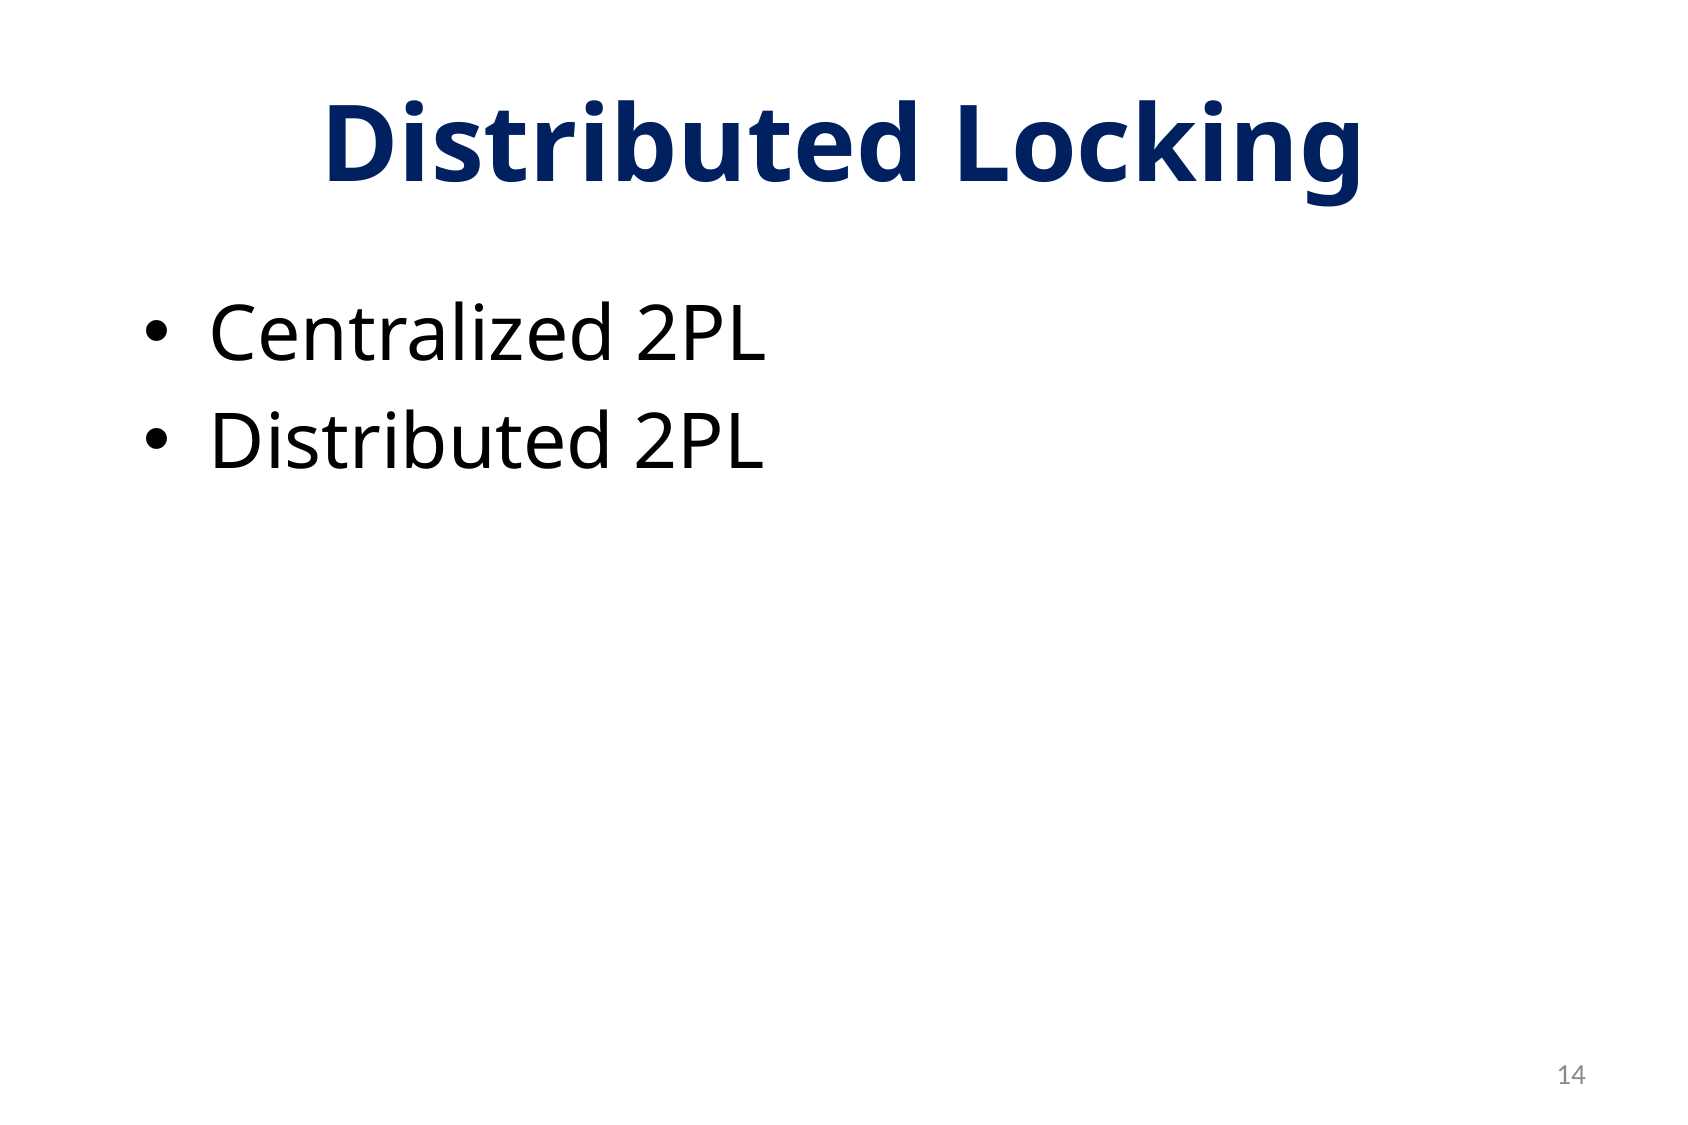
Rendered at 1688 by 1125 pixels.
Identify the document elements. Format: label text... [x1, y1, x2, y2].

list Centralized 2PL Distributed 2PL [126, 275, 1618, 950]
title Distributed Locking [84, 45, 1604, 233]
slide_number 14 [1209, 1042, 1604, 1103]
